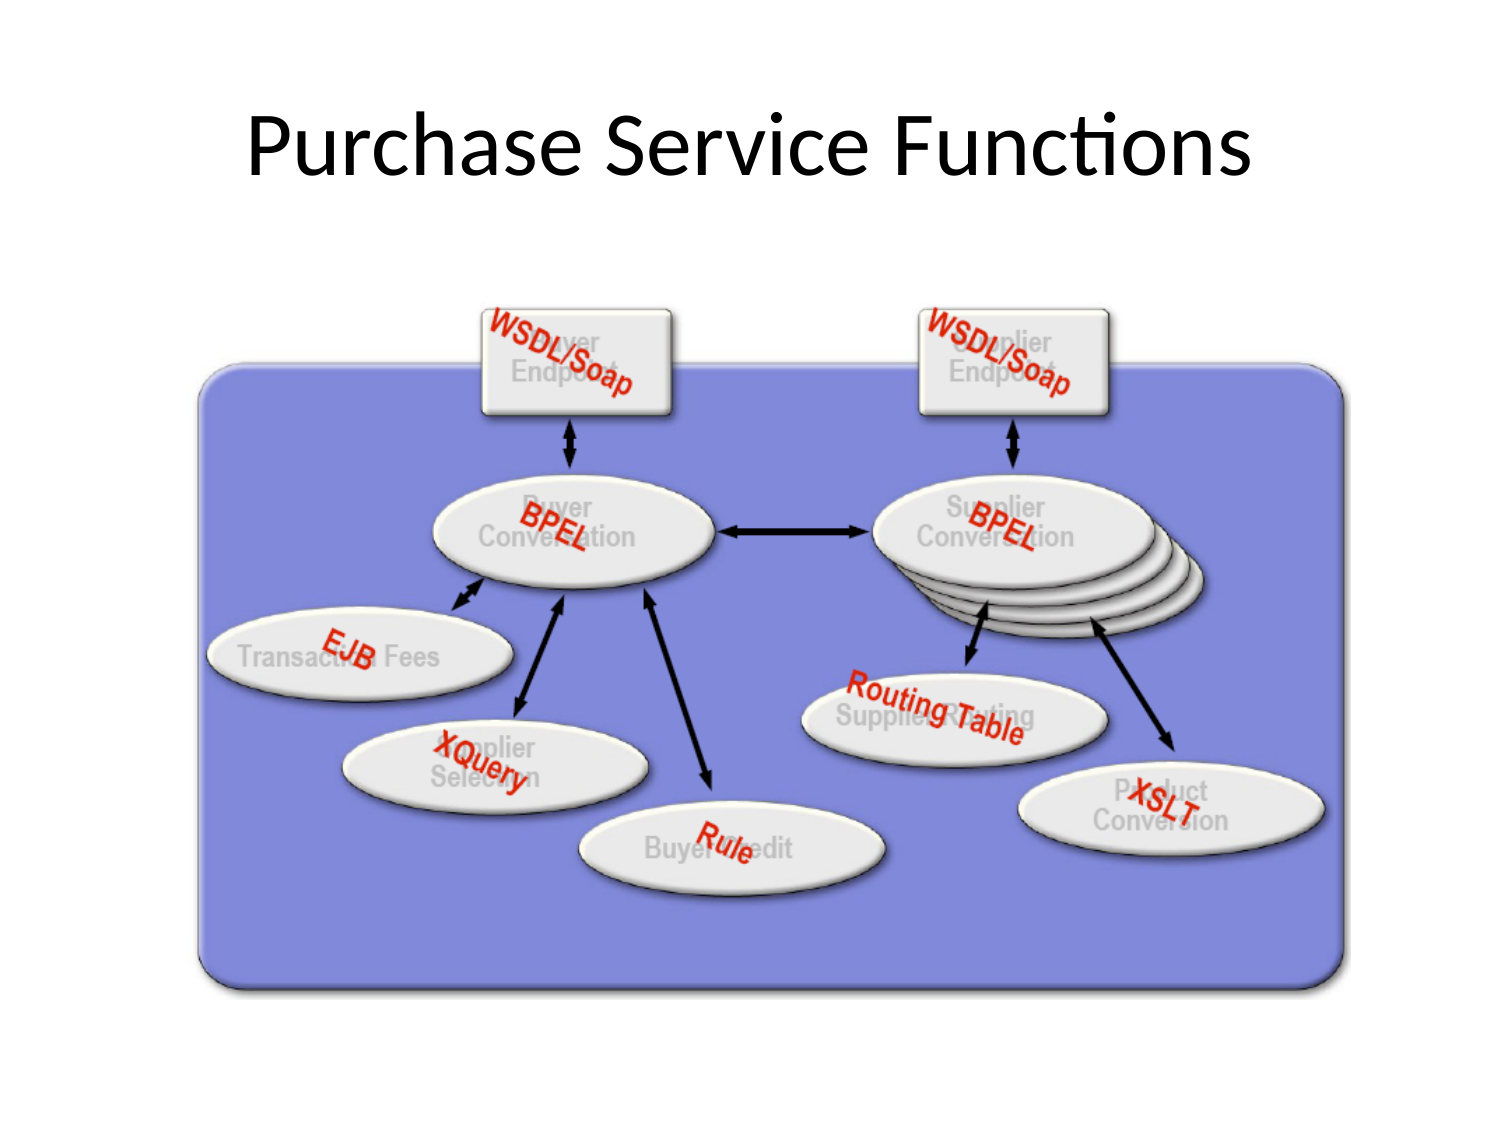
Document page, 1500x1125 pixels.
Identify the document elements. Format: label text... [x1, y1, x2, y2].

title Purchase Service Functions [75, 45, 1425, 233]
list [185, 302, 1352, 1000]
